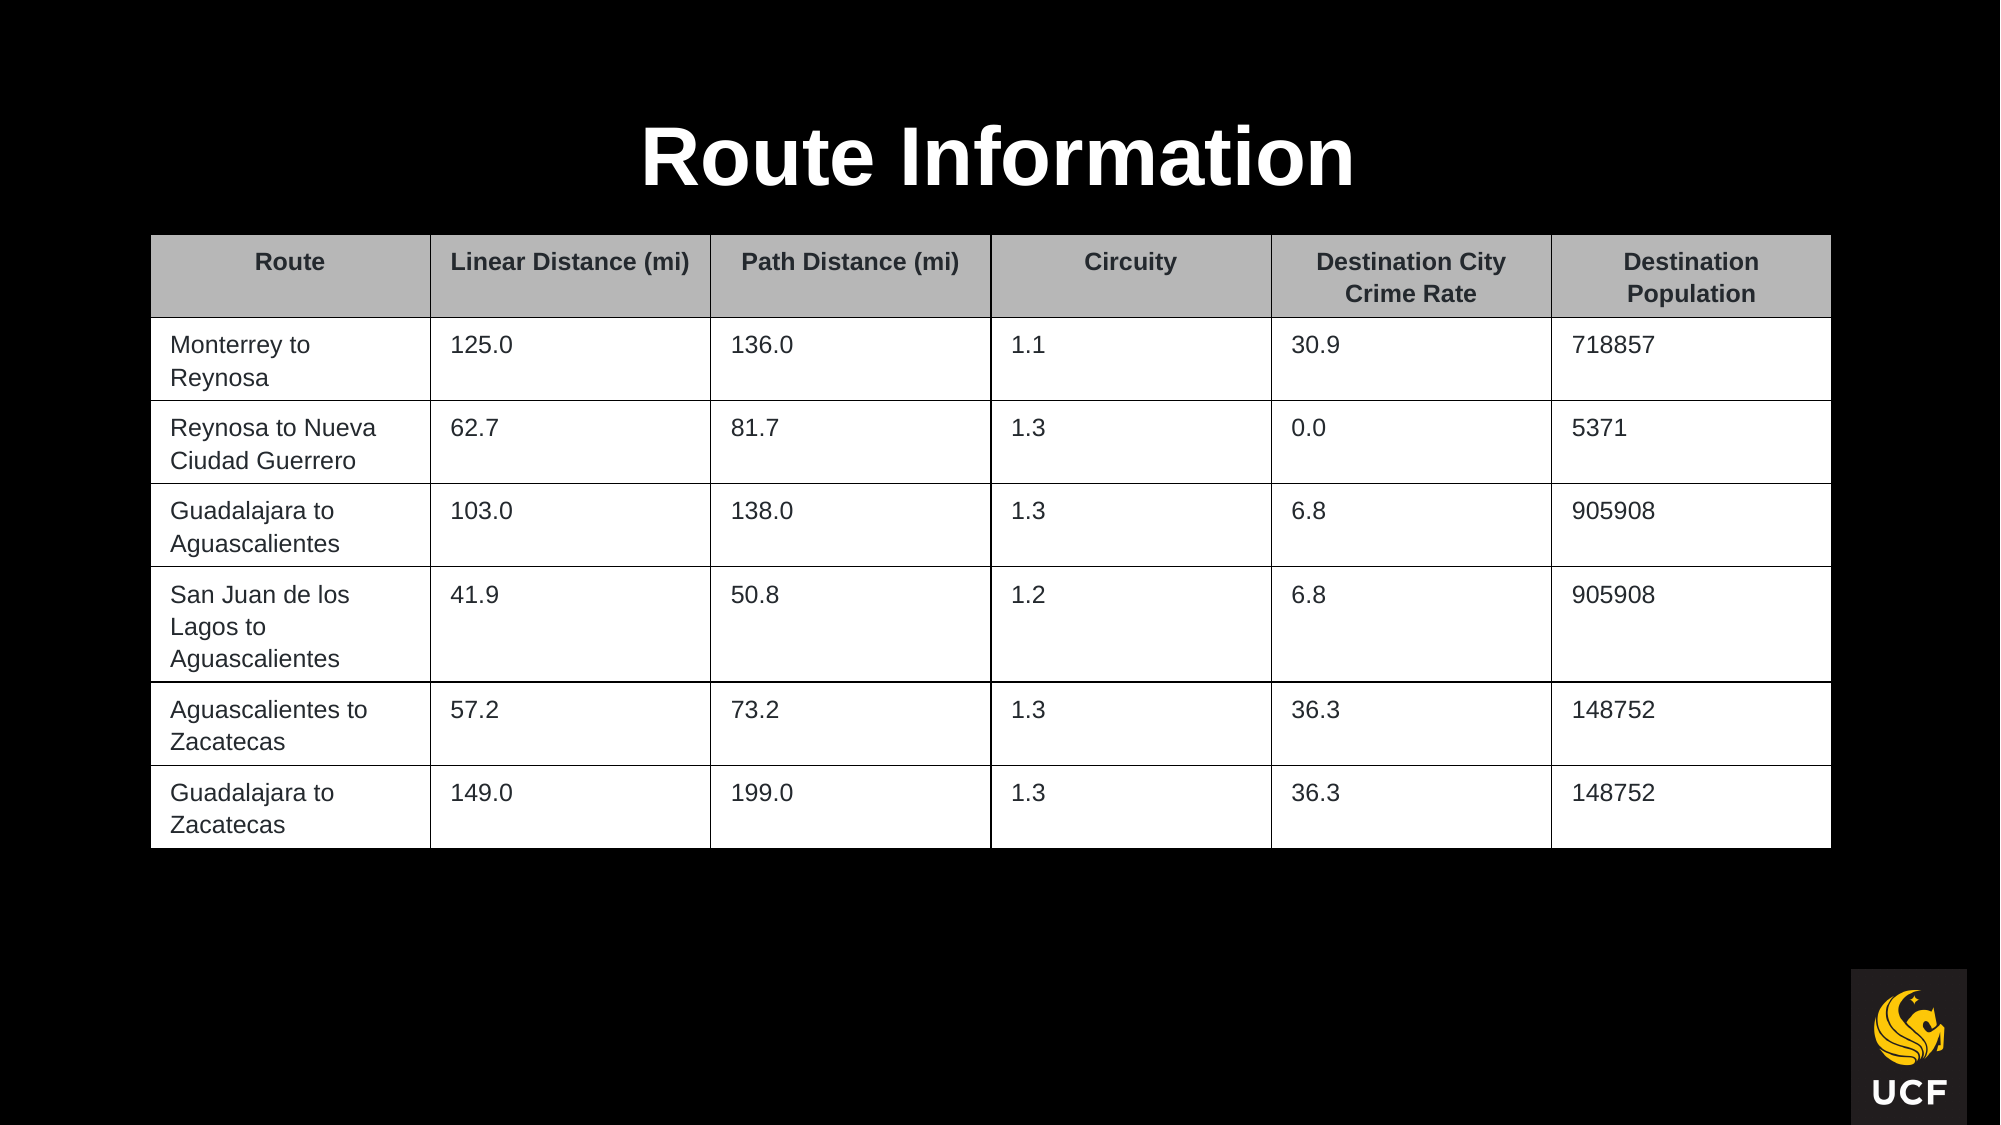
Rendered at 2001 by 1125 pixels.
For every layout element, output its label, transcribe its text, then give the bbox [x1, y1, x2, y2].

table_cell 1.3 [992, 484, 1271, 566]
table_cell 41.9 [431, 567, 710, 681]
table_cell 36.3 [1272, 766, 1551, 848]
table_cell 5371 [1552, 401, 1831, 483]
table_header Path Distance (mi) [711, 235, 990, 317]
table_cell 148752 [1552, 766, 1831, 848]
table_cell 62.7 [431, 401, 710, 483]
table_header Destination Population [1552, 235, 1831, 317]
title Route Information [149, 50, 1849, 268]
table_cell 905908 [1552, 567, 1831, 681]
table_cell Guadalajara to Zacatecas [151, 766, 430, 848]
table_cell 905908 [1552, 484, 1831, 566]
table_cell 81.7 [711, 401, 990, 483]
table_cell 50.8 [711, 567, 990, 681]
table_header Destination City Crime Rate [1272, 235, 1551, 317]
table_cell 1.2 [992, 567, 1271, 681]
table_cell Reynosa to Nueva Ciudad Guerrero [151, 401, 430, 483]
table_cell 148752 [1552, 683, 1831, 765]
table_cell 57.2 [431, 683, 710, 765]
table_cell 6.8 [1272, 567, 1551, 681]
table_header Linear Distance (mi) [431, 235, 710, 317]
table_cell San Juan de los Lagos to Aguascalientes [151, 567, 430, 681]
table_cell 1.3 [992, 401, 1271, 483]
table_cell 149.0 [431, 766, 710, 848]
table_cell Guadalajara to Aguascalientes [151, 484, 430, 566]
picture [1851, 968, 1968, 1125]
table_cell 103.0 [431, 484, 710, 566]
table_cell 125.0 [431, 318, 710, 400]
table_cell 136.0 [711, 318, 990, 400]
table_cell 138.0 [711, 484, 990, 566]
table_header Circuity [992, 235, 1271, 317]
table_cell Monterrey to Reynosa [151, 318, 430, 400]
table_cell 1.3 [992, 766, 1271, 848]
table_cell 73.2 [711, 683, 990, 765]
table_cell 1.3 [992, 683, 1271, 765]
table_cell Aguascalientes to Zacatecas [151, 683, 430, 765]
table_cell 6.8 [1272, 484, 1551, 566]
table_cell 1.1 [992, 318, 1271, 400]
table_cell 36.3 [1272, 683, 1551, 765]
table_cell 718857 [1552, 318, 1831, 400]
table_cell 199.0 [711, 766, 990, 848]
table_header Route [151, 235, 430, 317]
table_cell 0.0 [1272, 401, 1551, 483]
table_cell 30.9 [1272, 318, 1551, 400]
